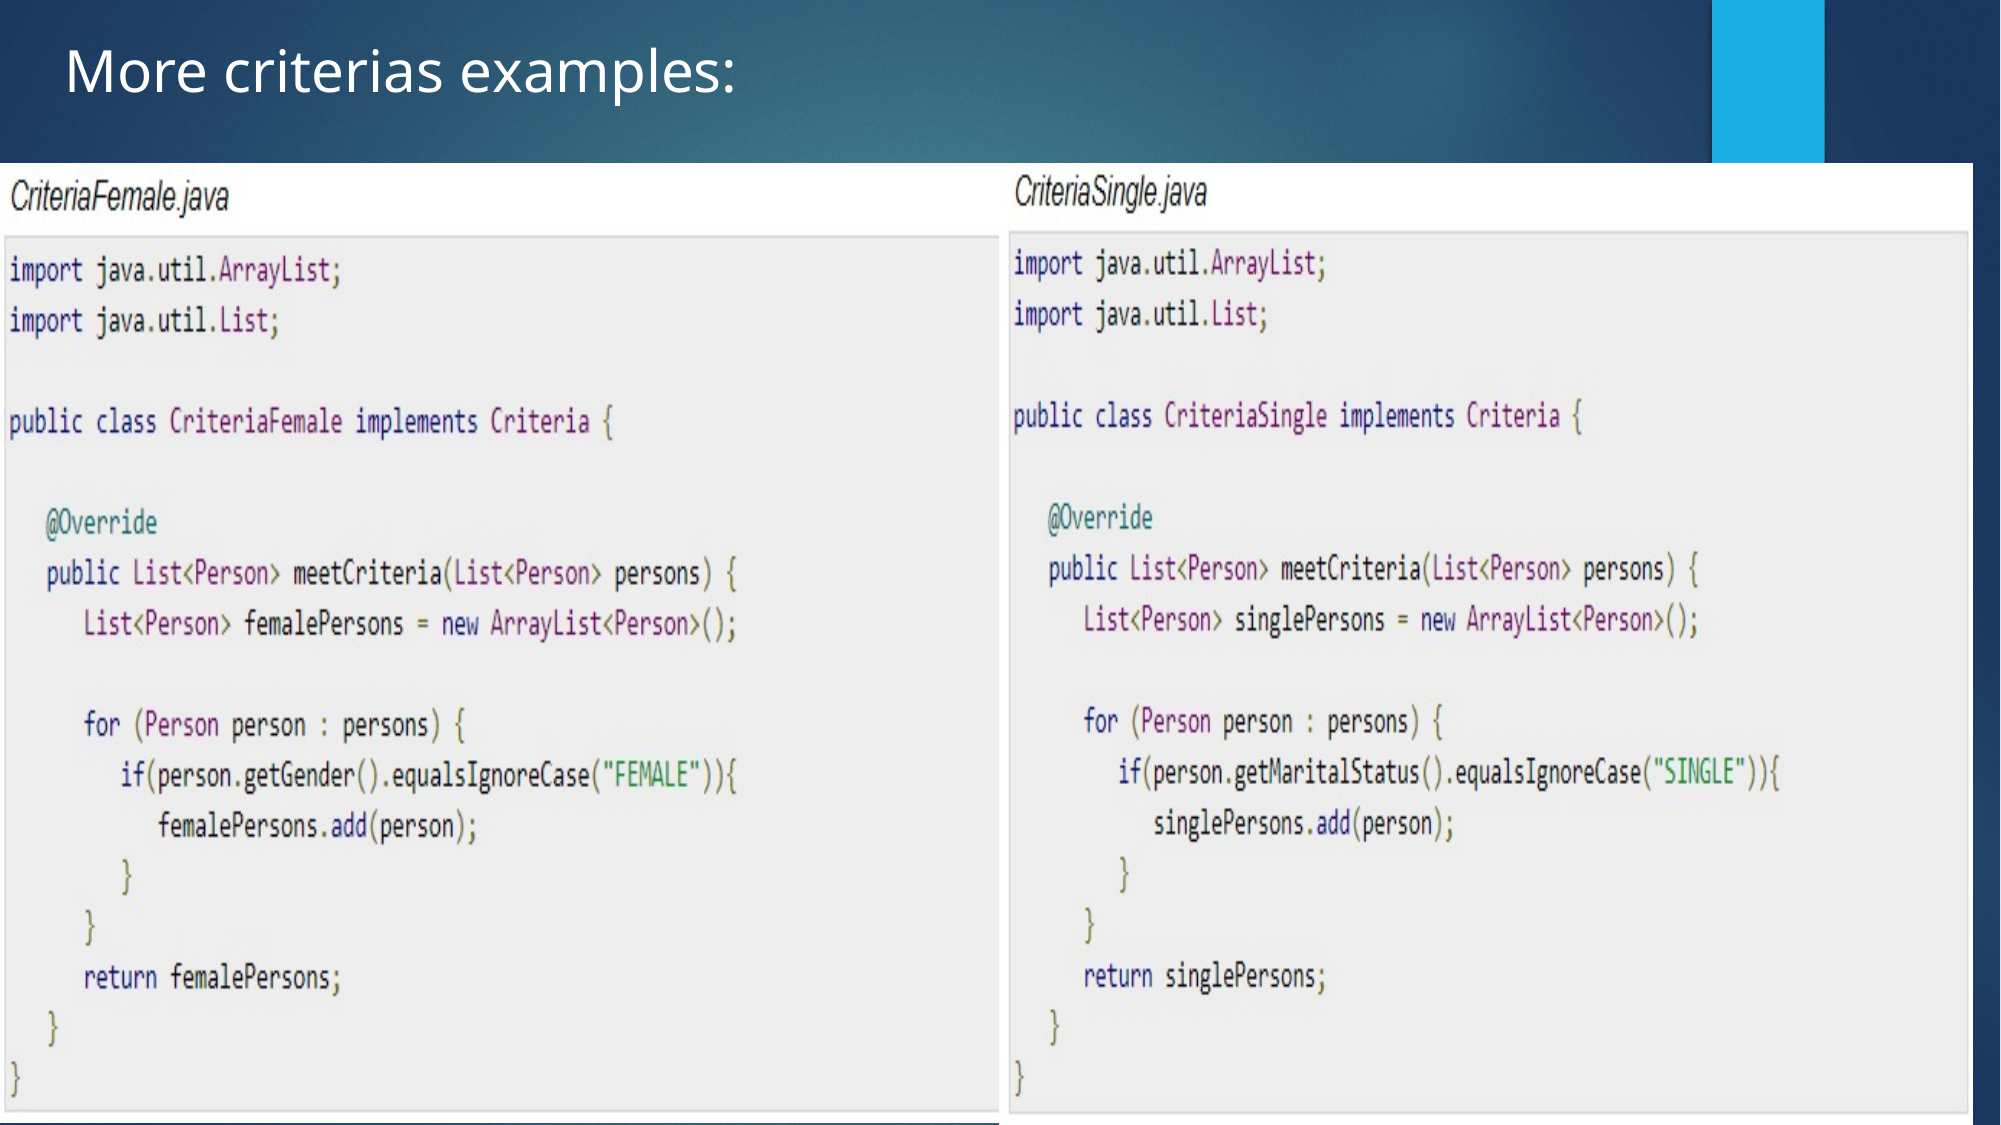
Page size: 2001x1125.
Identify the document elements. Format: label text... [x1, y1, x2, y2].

picture [0, 0, 1973, 1125]
text_box More criterias examples: [50, 27, 1500, 112]
